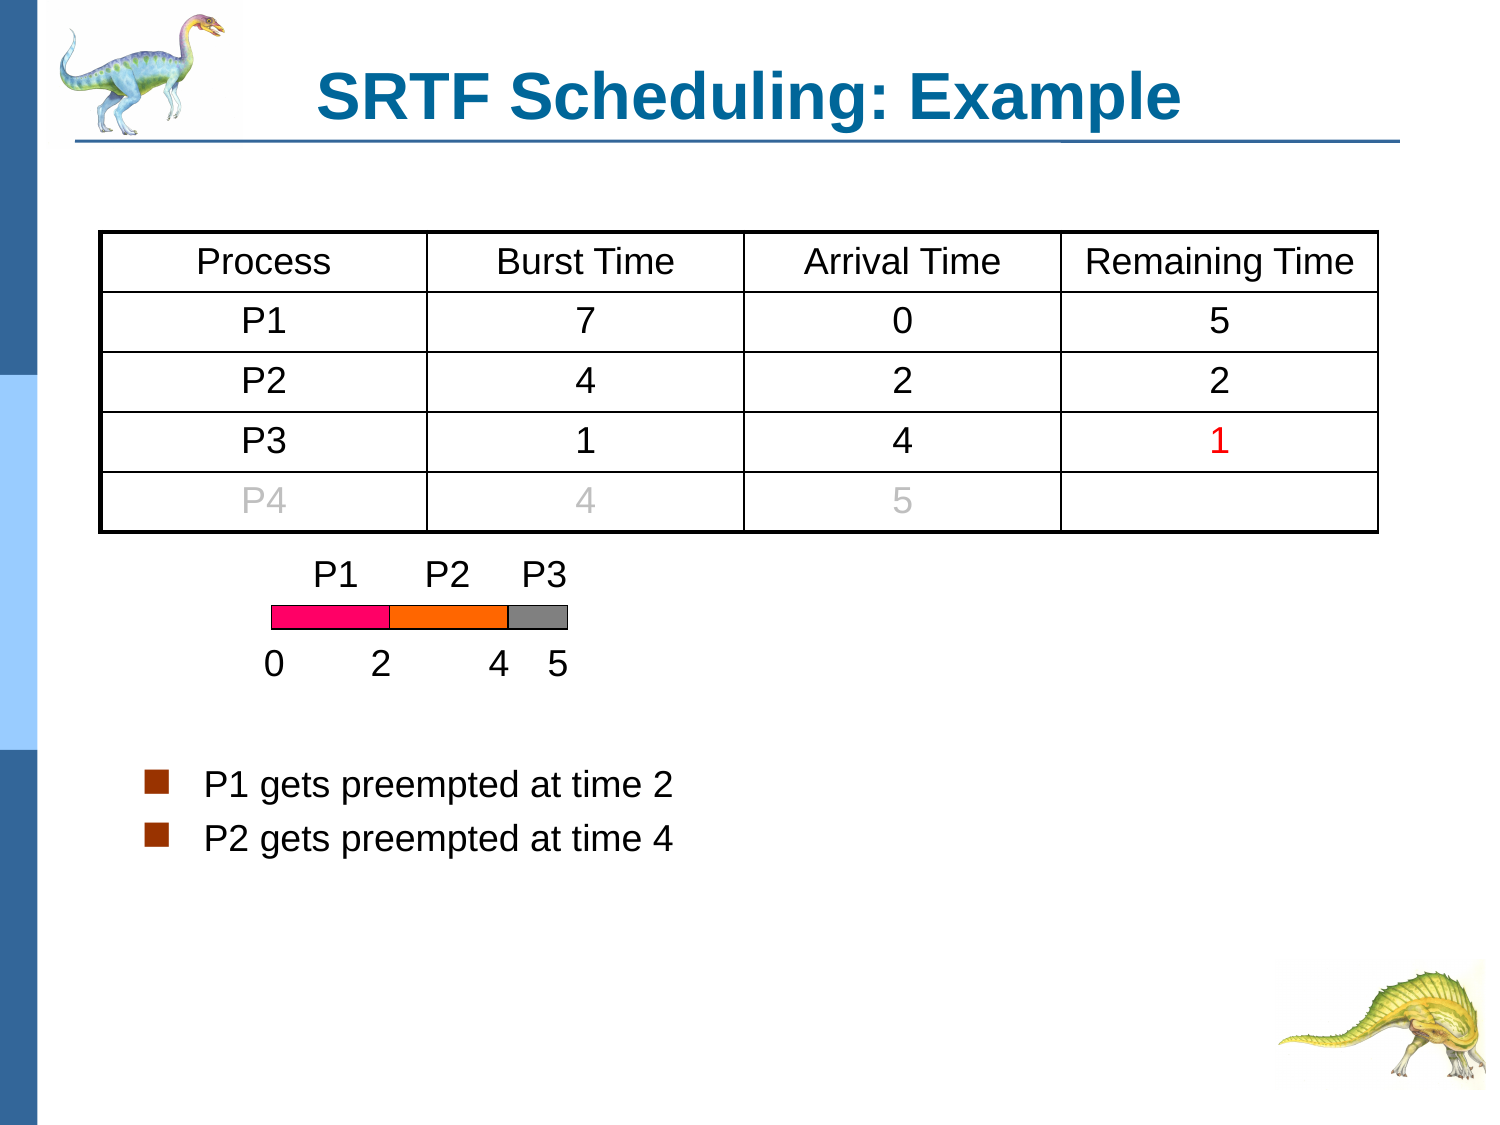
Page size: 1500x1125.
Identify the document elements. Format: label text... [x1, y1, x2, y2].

title SRTF Scheduling: Example [75, 45, 1425, 141]
picture [46, 0, 243, 149]
table_cell 2 [745, 353, 1060, 411]
table_cell [1062, 473, 1377, 530]
table_cell 1 [1062, 413, 1377, 471]
table_cell 4 [745, 413, 1060, 471]
table_cell 5 [745, 473, 1060, 530]
table_header Process [103, 234, 426, 291]
table_cell 7 [428, 293, 743, 351]
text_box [505, 541, 616, 693]
table_header Burst Time [428, 234, 743, 291]
table_cell 4 [428, 353, 743, 411]
table_cell P3 [103, 413, 426, 471]
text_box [248, 541, 388, 693]
table_header Arrival Time [745, 234, 1060, 291]
table_cell P2 [103, 353, 426, 411]
picture [1275, 959, 1486, 1090]
table_cell 1 [428, 413, 743, 471]
table_cell 4 [428, 473, 743, 530]
text_box P1 gets preempted at time 2 P2 gets preempted at time 4 [132, 752, 1483, 946]
table_header Remaining Time [1062, 234, 1377, 291]
table_cell P1 [103, 293, 426, 351]
table_cell 0 [745, 293, 1060, 351]
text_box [389, 541, 504, 693]
table_cell P4 [103, 473, 426, 530]
table_cell 2 [1062, 353, 1377, 411]
table_cell 5 [1062, 293, 1377, 351]
